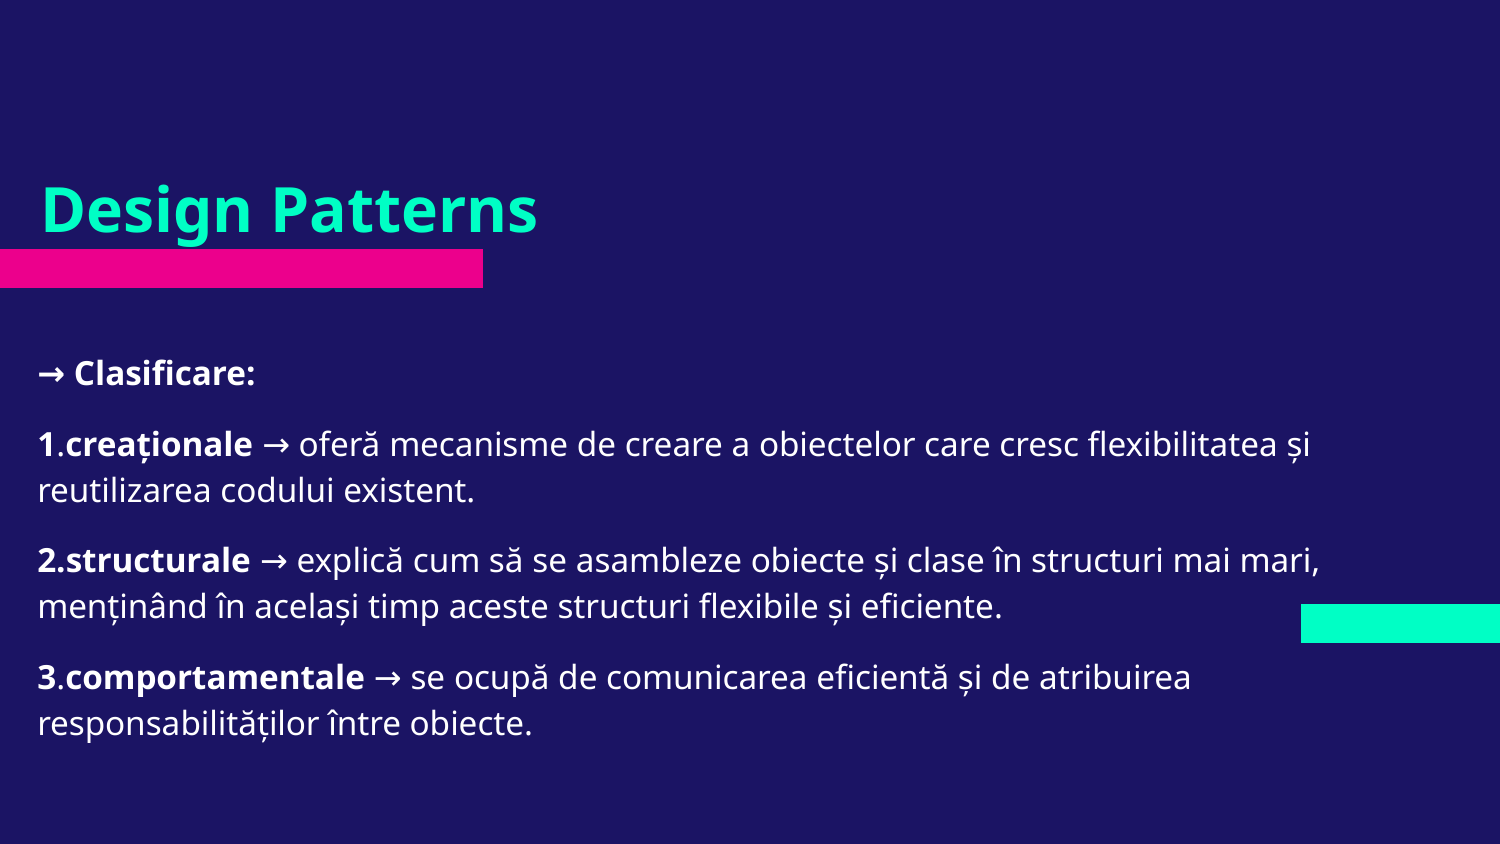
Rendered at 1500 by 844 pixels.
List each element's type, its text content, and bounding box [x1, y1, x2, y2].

list → Clasificare: 1.creaționale → oferă mecanisme de creare a obiectelor care cresc flexibilitatea și reutilizarea codului existent. 2.structurale → explică cum să se asambleze obiecte și clase în structuri mai mari, menținând în același timp aceste structuri flexibile și eficiente. 3.comportamentale → se ocupă de comunicarea eficientă și de atribuirea responsabilităților între obiecte. [22, 331, 1478, 780]
title Design Patterns [25, 155, 1332, 302]
text_box [1300, 603, 1500, 644]
